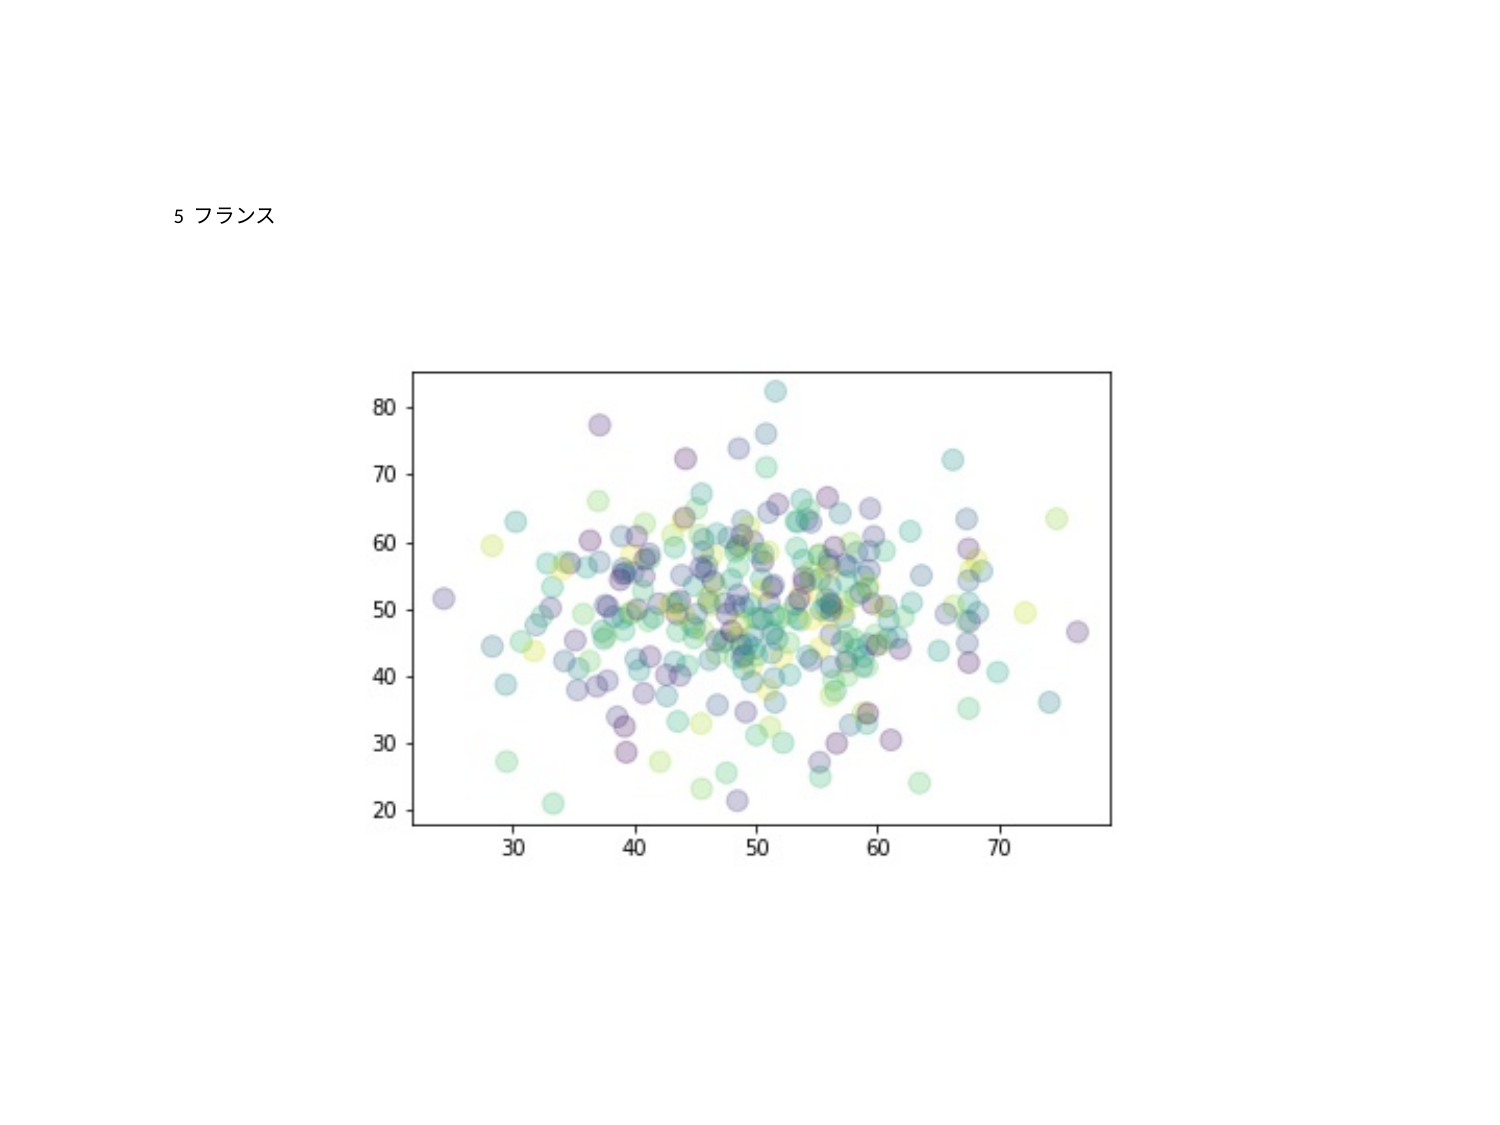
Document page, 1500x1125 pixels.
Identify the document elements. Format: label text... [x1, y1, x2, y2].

text_box 5 フランス [158, 149, 292, 235]
picture [299, 299, 1201, 901]
